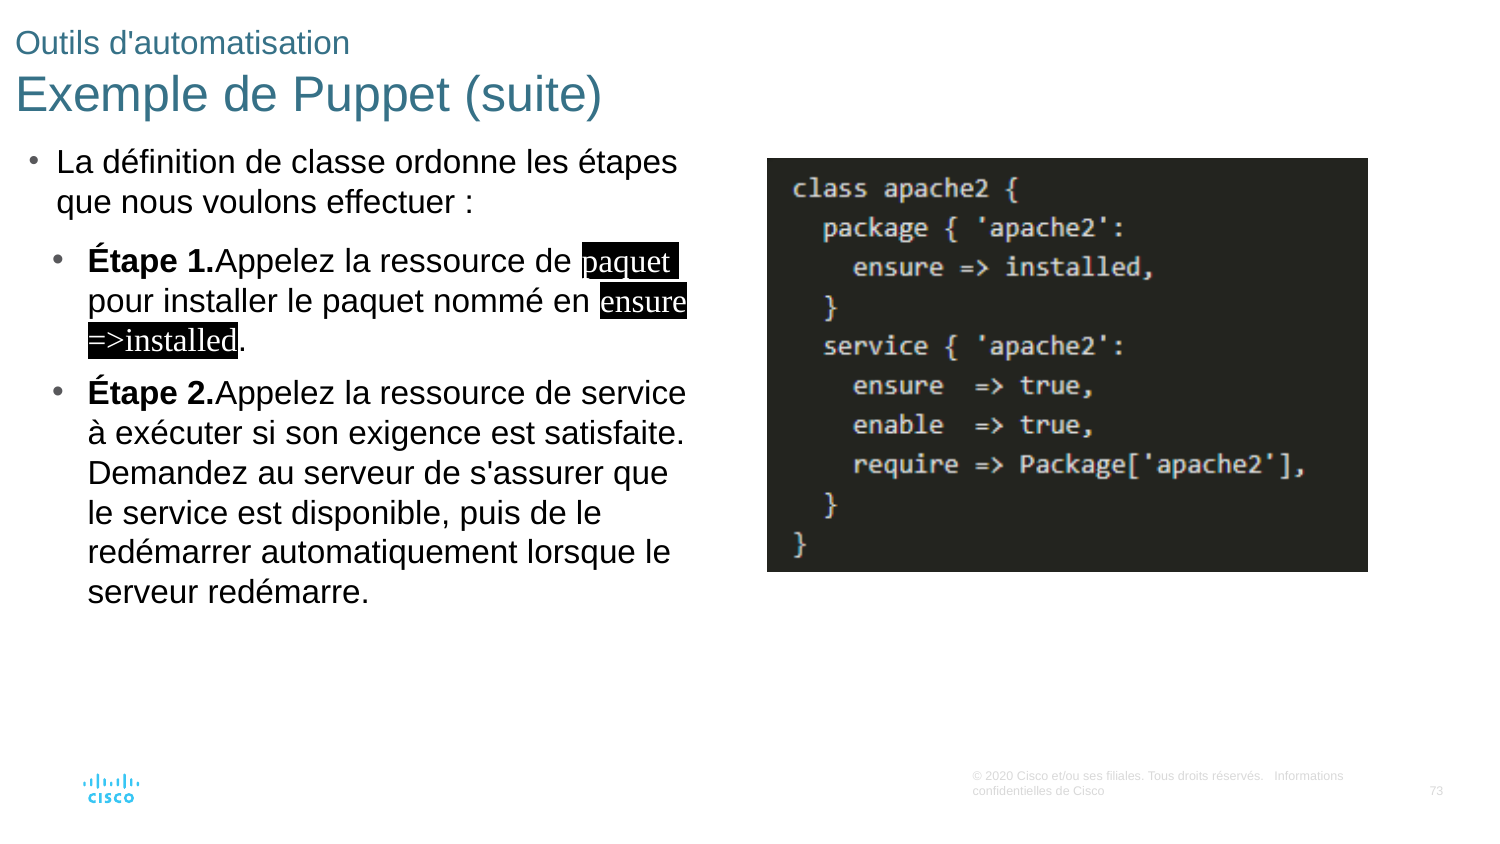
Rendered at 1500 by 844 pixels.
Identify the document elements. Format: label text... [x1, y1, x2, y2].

list La définition de classe ordonne les étapes que nous voulons effectuer : Étape 1.Appelez la ressource de paquet pour installer le paquet nommé en ensure =>installed. Étape 2.Appelez la ressource de service à exécuter si son exigence est satisfaite. Demandez au serveur de s'assurer que le service est disponible, puis de le redémarrer automatiquement lorsque le serveur redémarre. [13, 132, 731, 805]
title Outils d'automatisation Exemple de Puppet (suite) [0, 6, 1500, 137]
picture [766, 157, 1368, 572]
